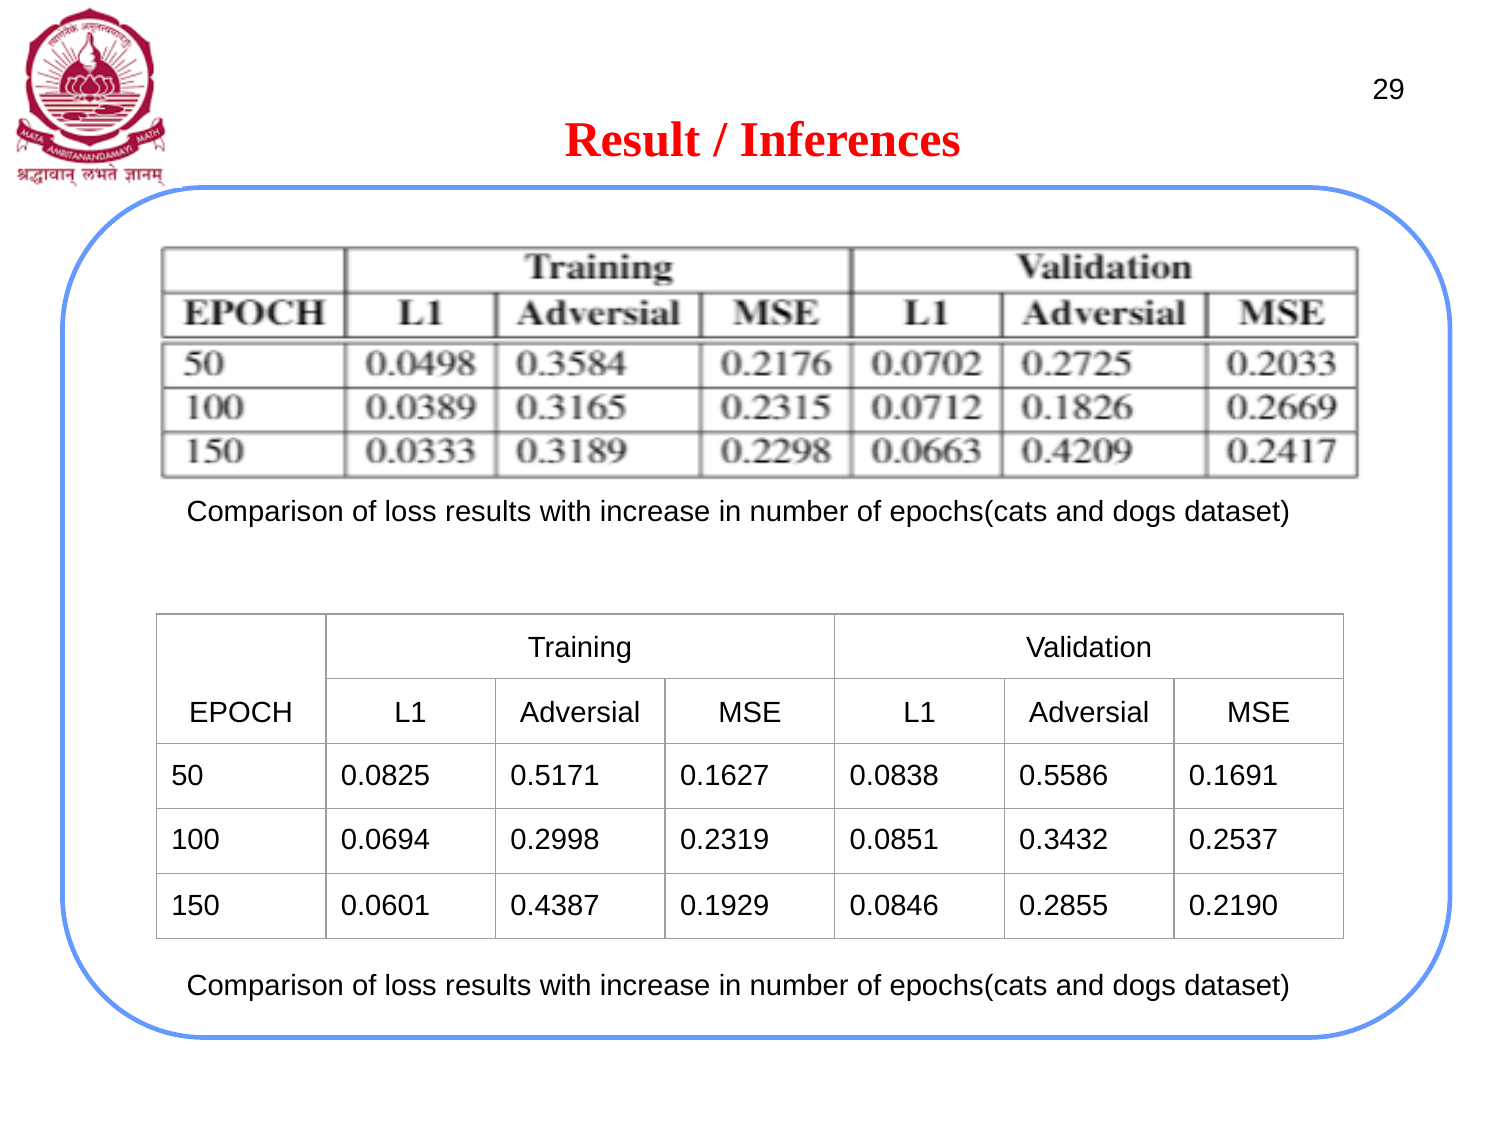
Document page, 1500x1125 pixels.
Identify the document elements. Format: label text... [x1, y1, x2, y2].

table_cell 0.1691 [1175, 744, 1343, 808]
table_cell 0.0825 [327, 744, 495, 808]
text_box Comparison of loss results with increase in number of epochs(cats and dogs dataset) [171, 951, 1324, 1017]
table_cell 0.2998 [496, 809, 664, 873]
table_cell 0.1929 [666, 874, 834, 938]
table_cell 0.4387 [496, 874, 664, 938]
picture [153, 224, 1373, 500]
table_cell 0.3432 [1005, 809, 1173, 873]
table_cell 0.5586 [1005, 744, 1173, 808]
table_cell 0.2855 [1005, 874, 1173, 938]
slide_number ‹#› [1362, 62, 1413, 730]
table_cell Adversial [1005, 679, 1173, 743]
table_cell 50 [157, 744, 325, 808]
table_cell MSE [666, 679, 834, 743]
table_cell 0.2537 [1175, 809, 1343, 873]
table_cell 150 [157, 874, 325, 938]
table_cell Adversial [496, 679, 664, 743]
table_header Training [327, 615, 834, 678]
text_box Result / Inferences [162, 9, 1363, 222]
table_cell 0.0851 [835, 809, 1004, 873]
table_cell 0.2319 [666, 809, 834, 873]
table_cell 100 [157, 809, 325, 873]
table_header EPOCH [157, 615, 325, 743]
table_cell L1 [327, 679, 495, 743]
table_cell 0.0846 [835, 874, 1004, 938]
table_cell MSE [1175, 679, 1343, 743]
table_cell 0.1627 [666, 744, 834, 808]
table_header Validation [835, 615, 1343, 678]
table_cell 0.0694 [327, 809, 495, 873]
picture [0, 6, 182, 188]
table_cell 0.5171 [496, 744, 664, 808]
table_cell 0.0838 [835, 744, 1004, 808]
table_cell 0.0601 [327, 874, 495, 938]
text_box Comparison of loss results with increase in number of epochs(cats and dogs dataset) [171, 507, 1360, 543]
table_cell 0.2190 [1175, 874, 1343, 938]
table_cell L1 [835, 679, 1004, 743]
